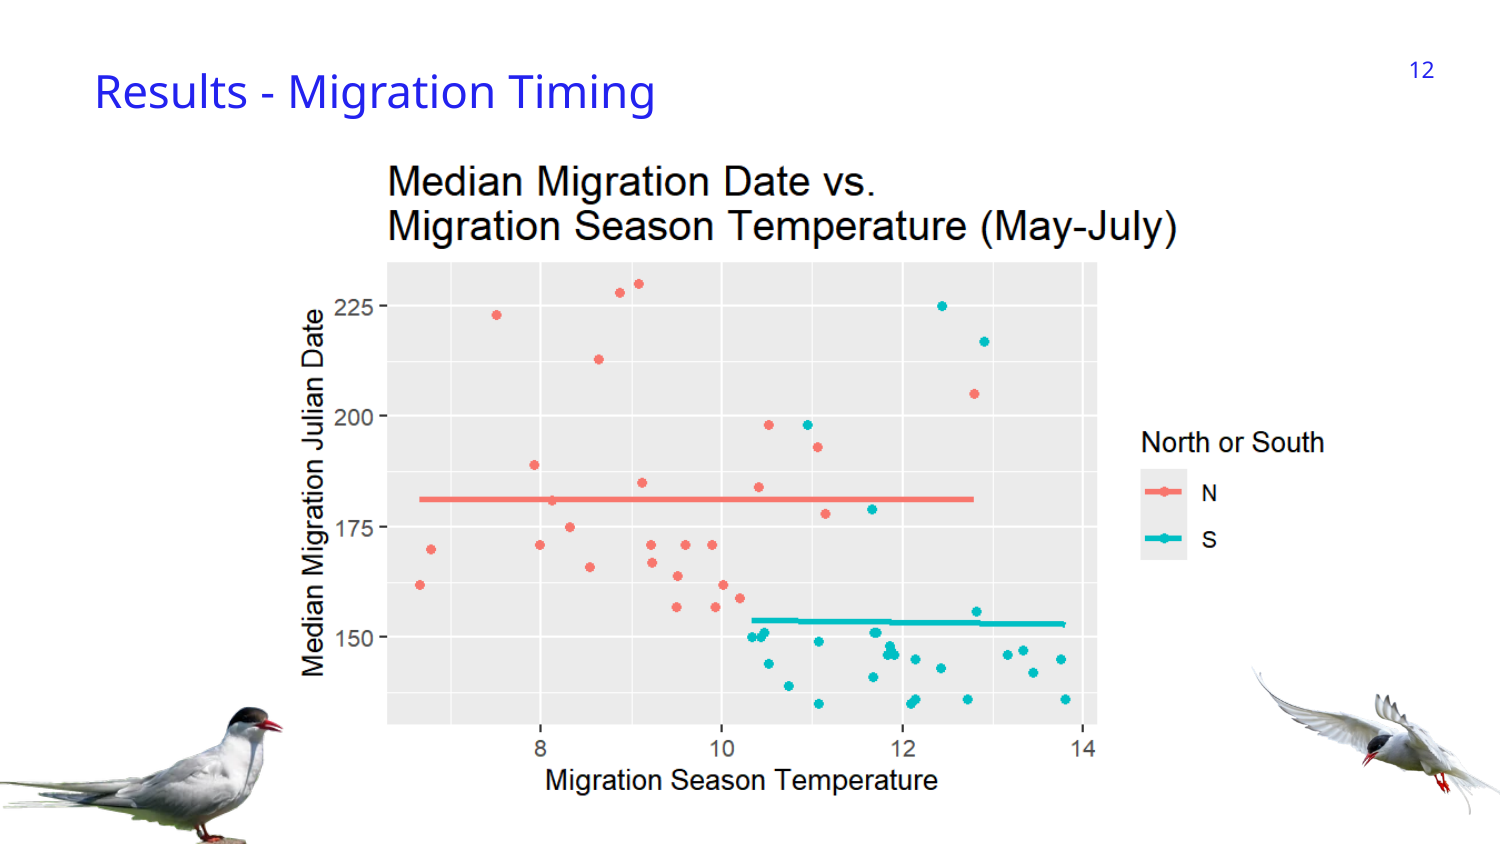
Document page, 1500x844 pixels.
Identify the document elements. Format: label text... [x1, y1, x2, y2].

subtitle Results - Migration Timing [78, 47, 906, 103]
picture [0, 148, 1500, 844]
slide_number ‹#› [1392, 41, 1450, 71]
